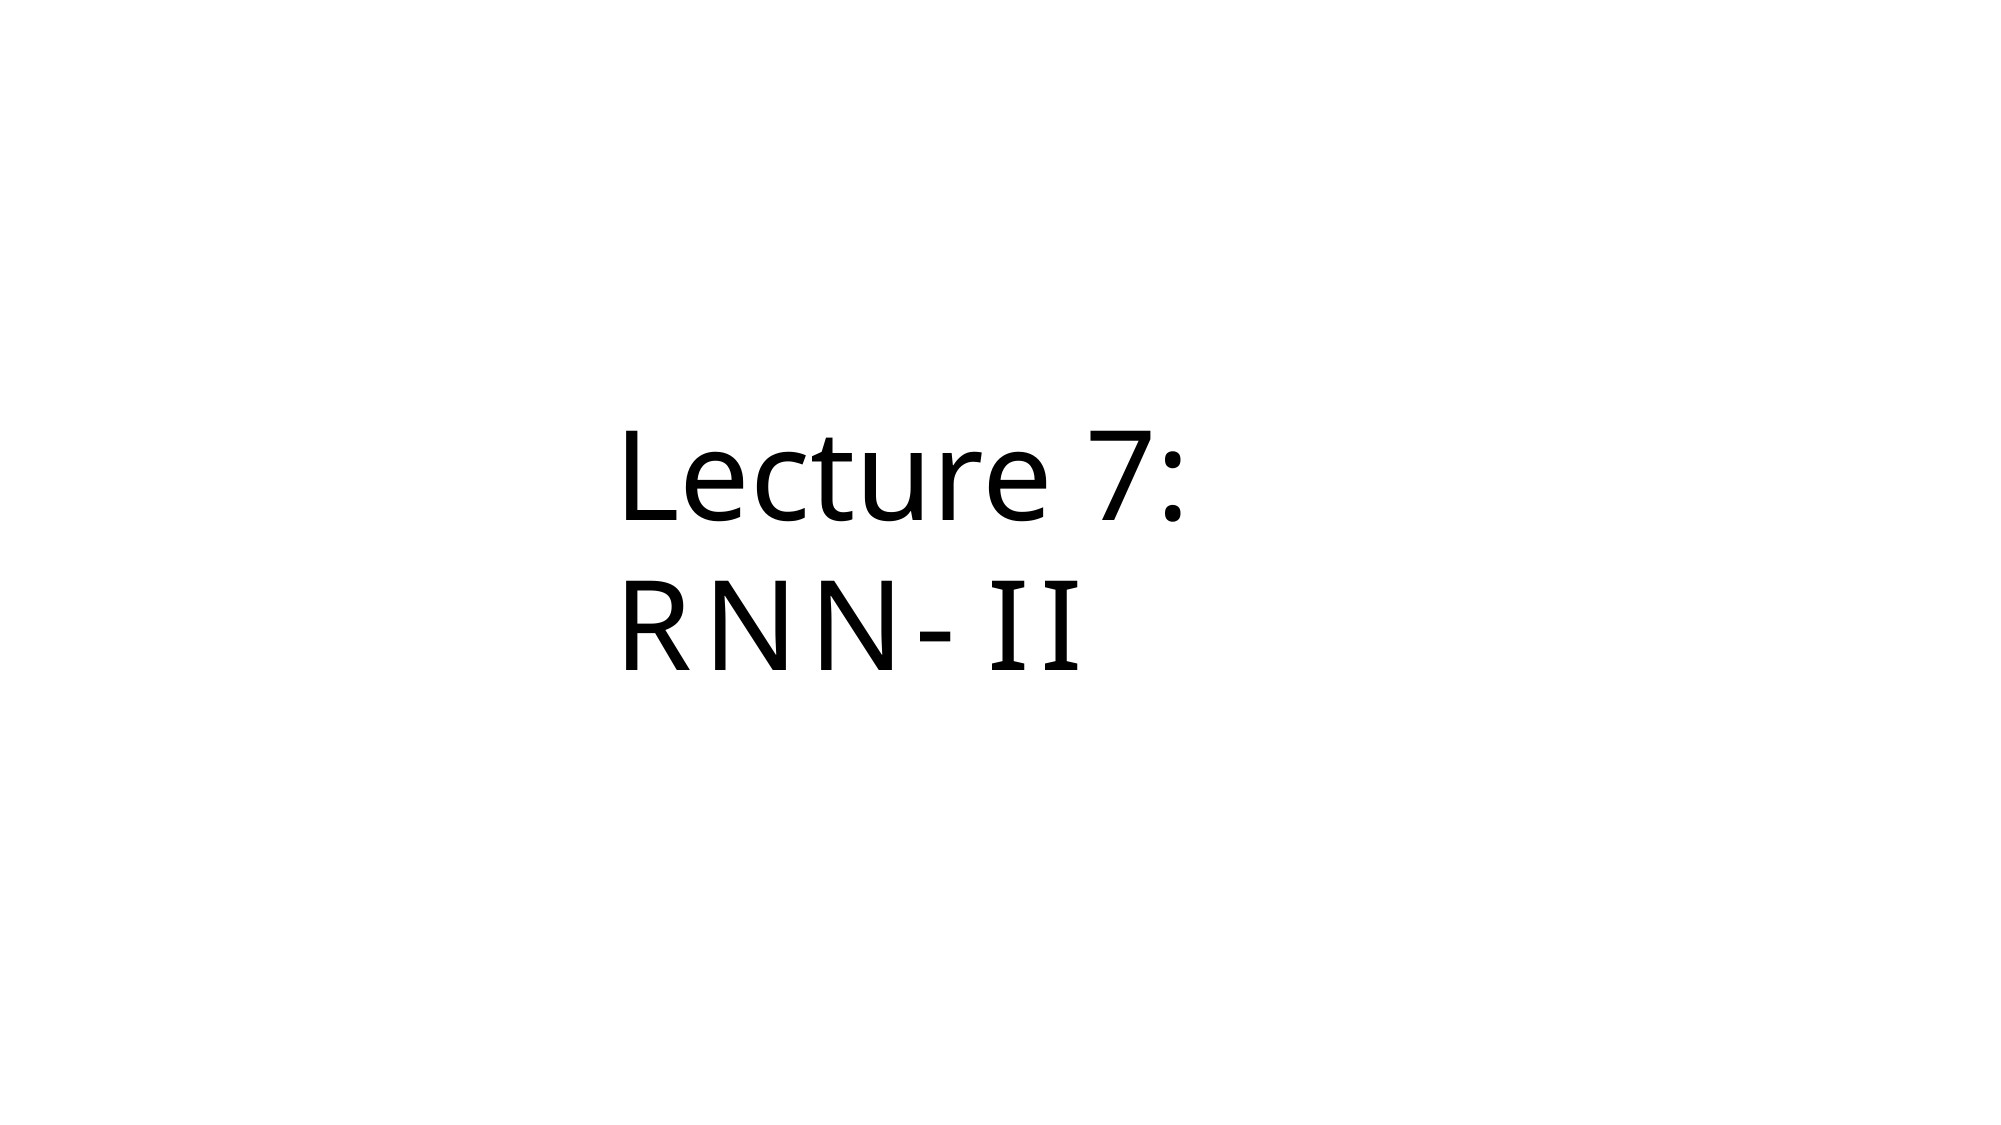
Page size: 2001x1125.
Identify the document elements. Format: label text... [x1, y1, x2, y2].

title Lecture 7: RNN- II [612, 393, 1522, 696]
